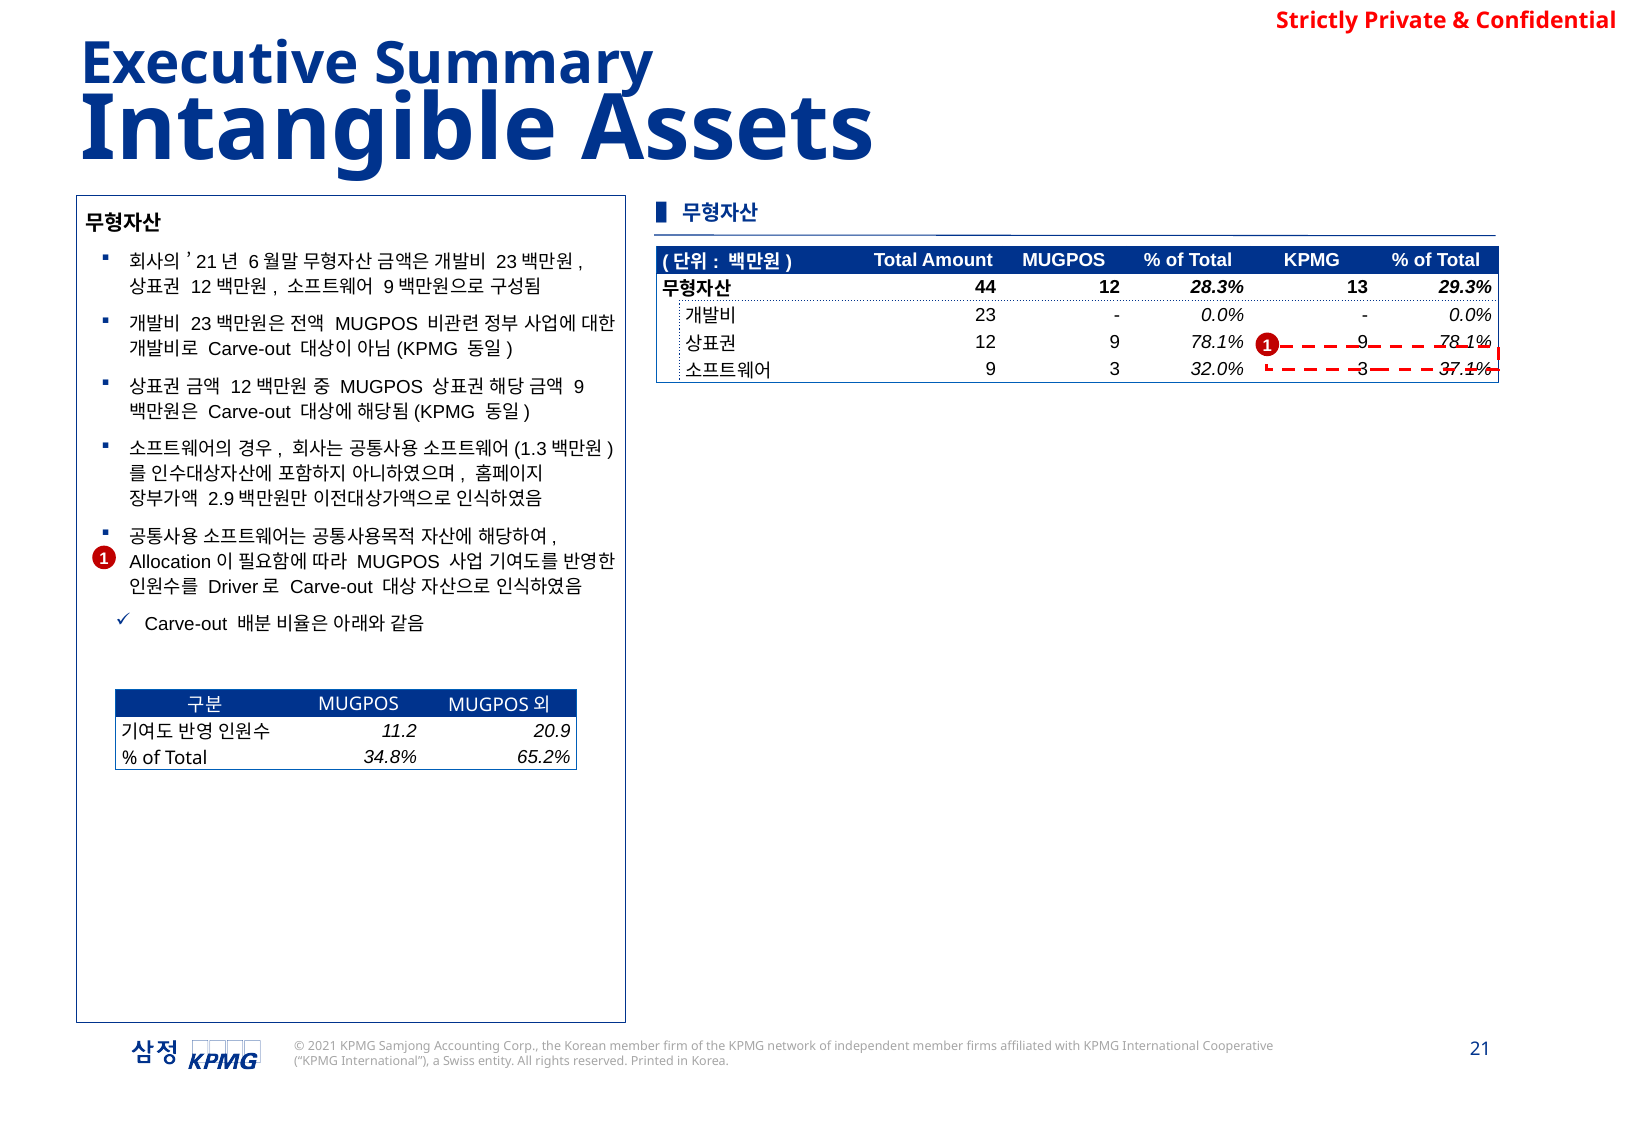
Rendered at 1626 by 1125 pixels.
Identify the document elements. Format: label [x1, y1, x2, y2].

table_header [1003, 247, 1126, 273]
text_box [1255, 332, 1499, 371]
text_box [65, 37, 1475, 83]
table_header [1251, 247, 1498, 273]
table_cell [657, 274, 1498, 382]
table_header [657, 247, 1002, 273]
table_header [116, 690, 576, 717]
table_cell [116, 717, 576, 769]
text_box [76, 195, 626, 1023]
table_header [1127, 247, 1250, 273]
text_box [65, 91, 1496, 240]
picture [129, 1038, 263, 1071]
